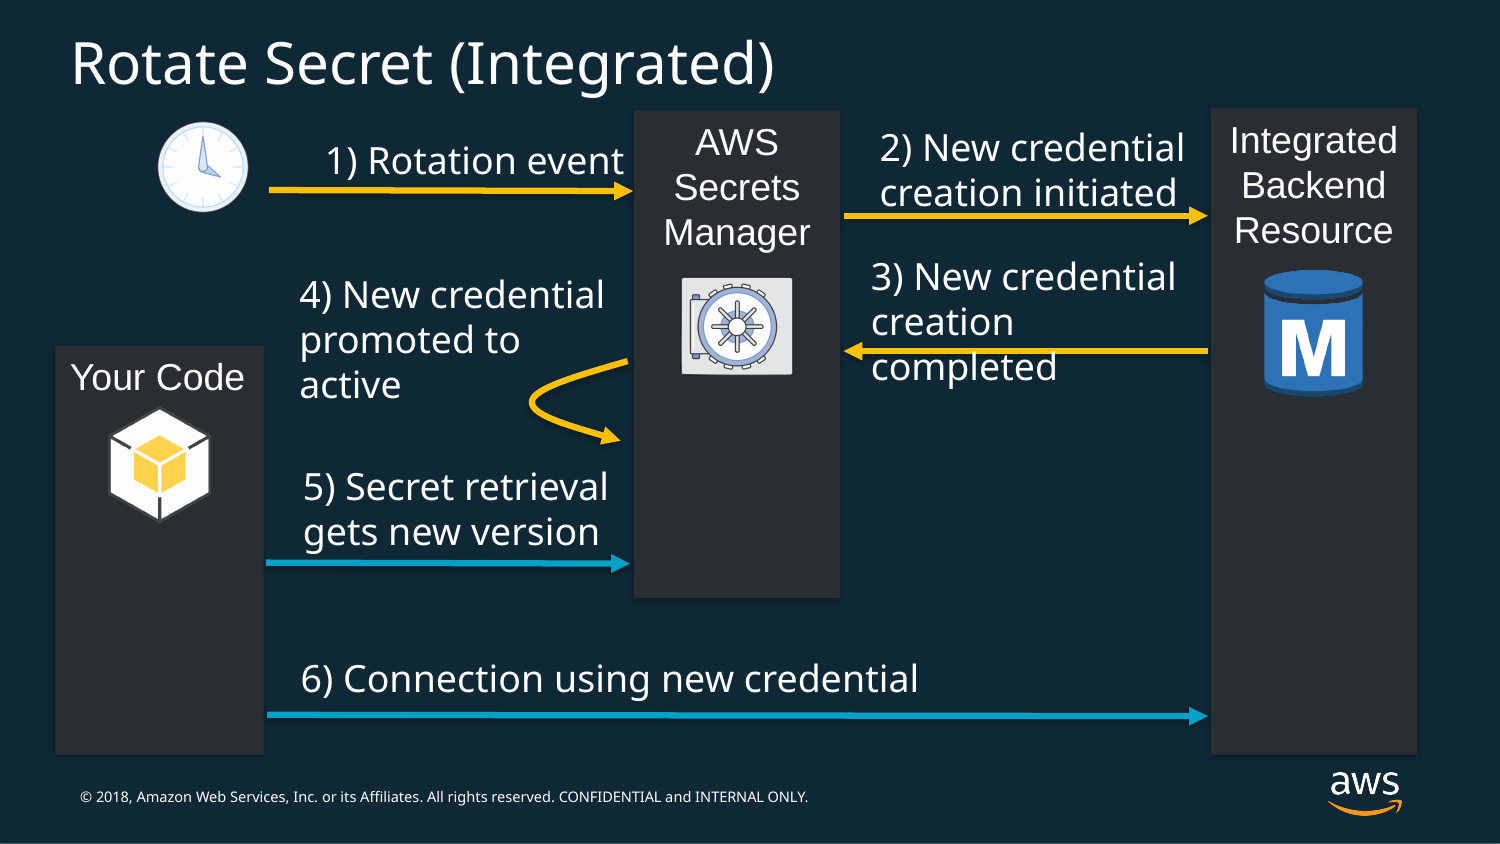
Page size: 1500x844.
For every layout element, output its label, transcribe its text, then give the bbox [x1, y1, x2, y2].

text_box 2) New credential creation initiated [864, 116, 1208, 215]
text_box 4) New credential promoted to active [284, 263, 640, 414]
text_box [540, 414, 624, 444]
picture [107, 403, 212, 525]
picture [1264, 268, 1363, 398]
text_box Your Code [55, 345, 264, 755]
text_box AWS Secrets Manager [633, 110, 841, 599]
text_box 3) New credential creation completed [856, 245, 1211, 395]
picture [1328, 772, 1402, 816]
picture [677, 268, 797, 387]
title Rotate Secret (Integrated) [55, 18, 1402, 109]
text_box 6) Connection using new credential [285, 647, 1071, 707]
text_box 5) Secret retrieval gets new version [288, 455, 637, 561]
text_box 1) Rotation event [310, 129, 640, 190]
picture [144, 108, 262, 226]
text_box Integrated Backend Resource [1210, 108, 1418, 755]
